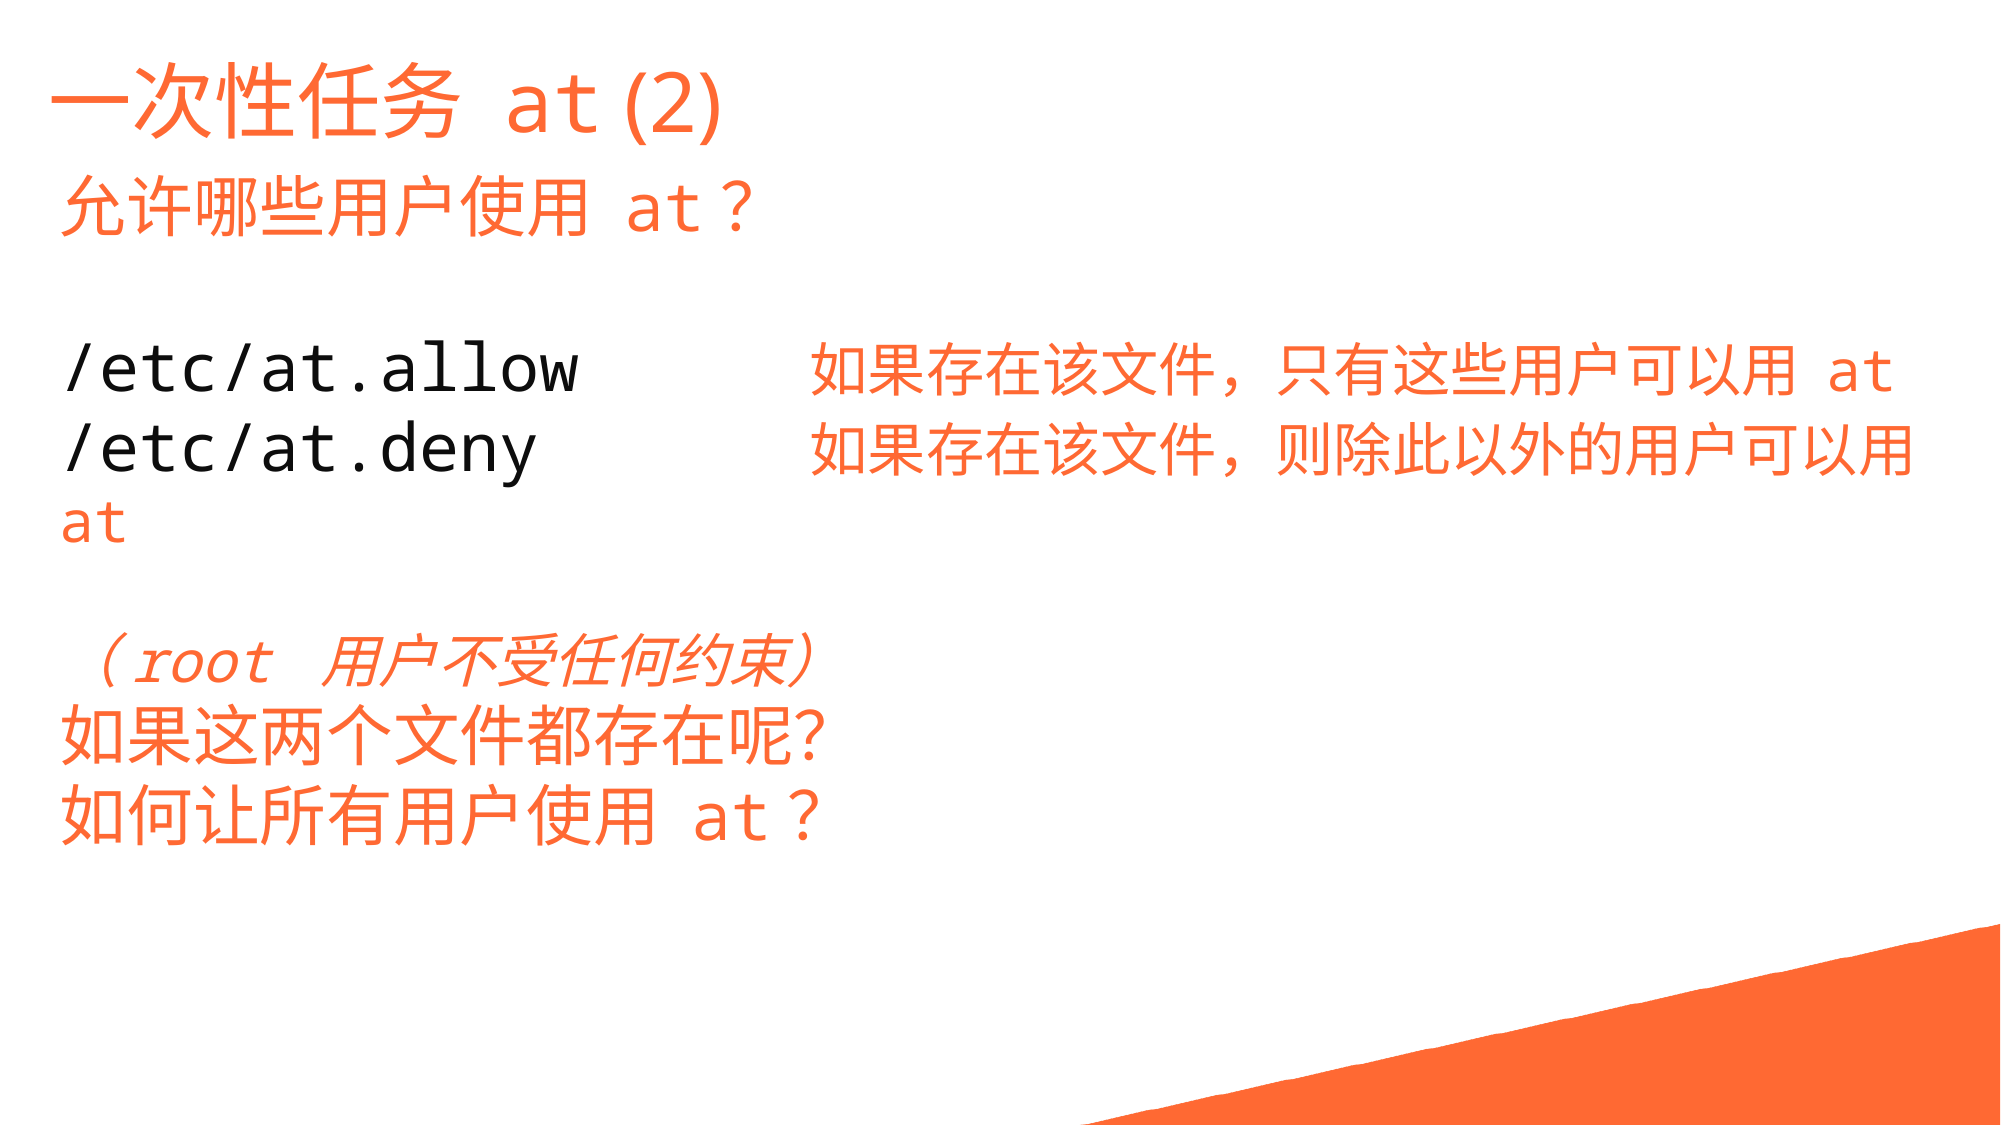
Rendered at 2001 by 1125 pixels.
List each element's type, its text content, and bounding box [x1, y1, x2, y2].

text_box 允许哪些用户使用 at？ /etc/at.allow 如果存在该文件，只有这些用户可以用 at /etc/at.deny 如果存在该文件，则除此以外的用户可以用 at （root 用户不受任何约束） 如果这两个文件都存在呢？ 如何让所有用户使用 at？ [44, 157, 1941, 862]
picture [0, 0, 2001, 1125]
text_box 一次性任务 at (2) [33, 41, 738, 157]
